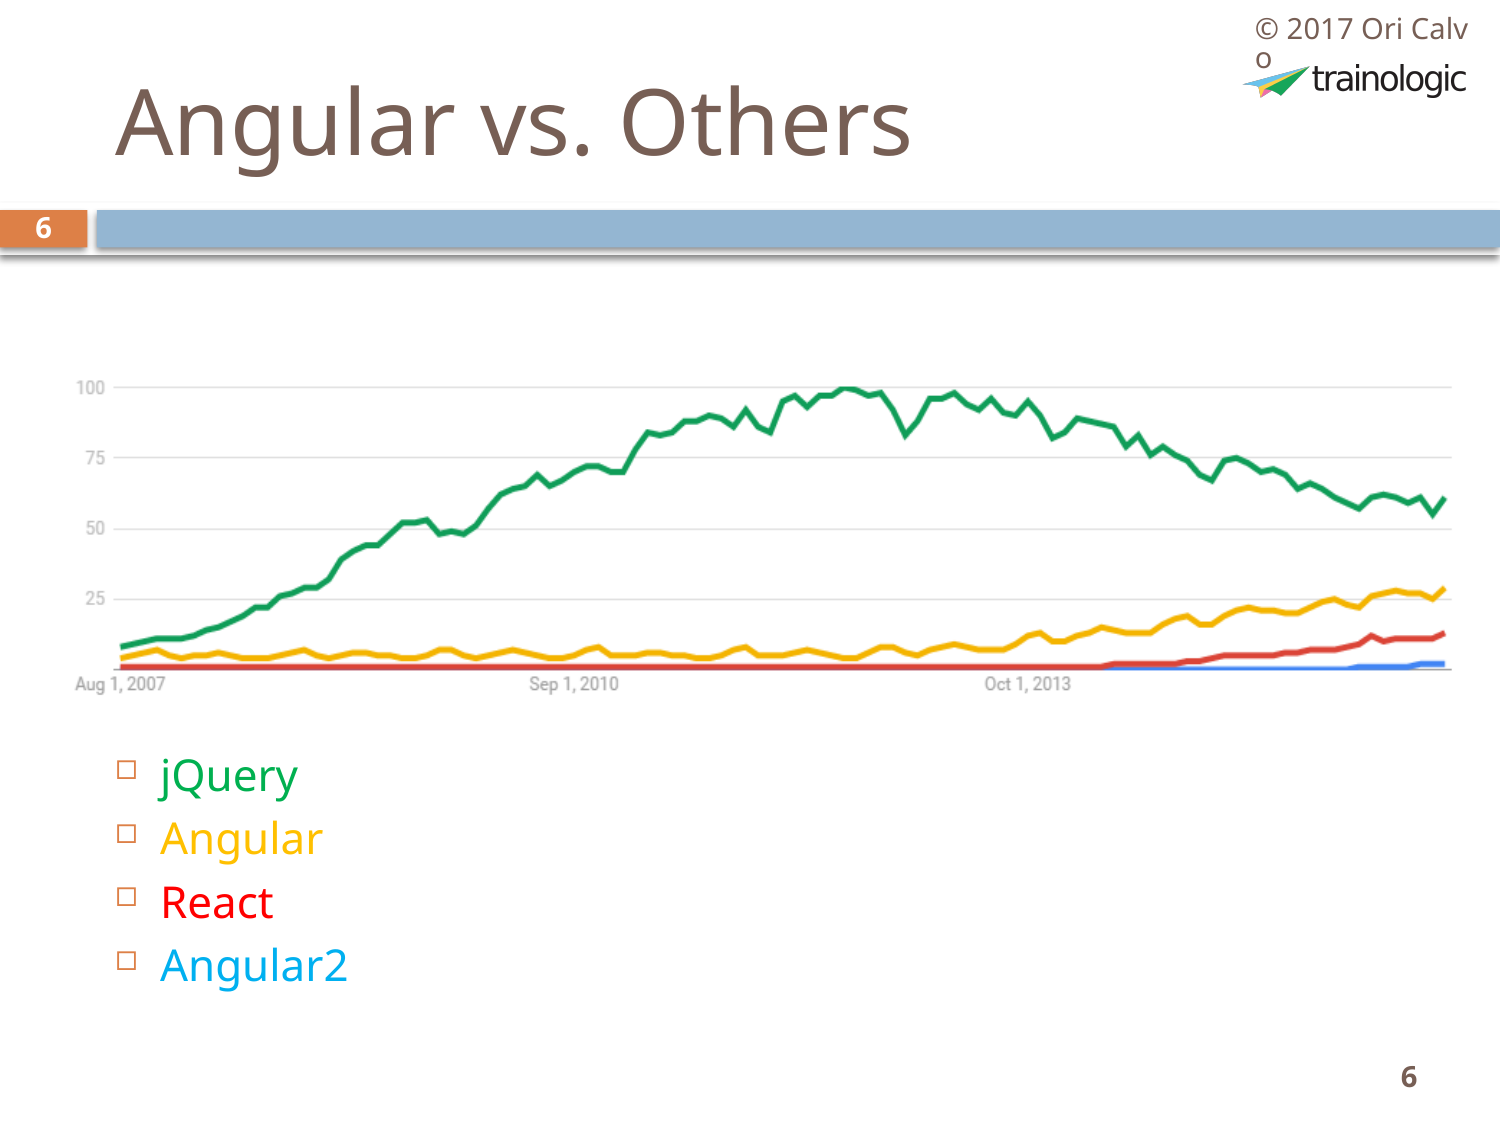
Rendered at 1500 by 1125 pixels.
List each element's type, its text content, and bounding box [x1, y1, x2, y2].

footer © 2017 Ori Calvo [1240, 0, 1500, 60]
slide_number 6 [0, 208, 88, 249]
picture [1438, 64, 1466, 98]
title Angular vs. Others [100, 37, 1438, 200]
picture [49, 308, 1475, 722]
list jQuery Angular React Angular2 [100, 739, 1438, 1000]
